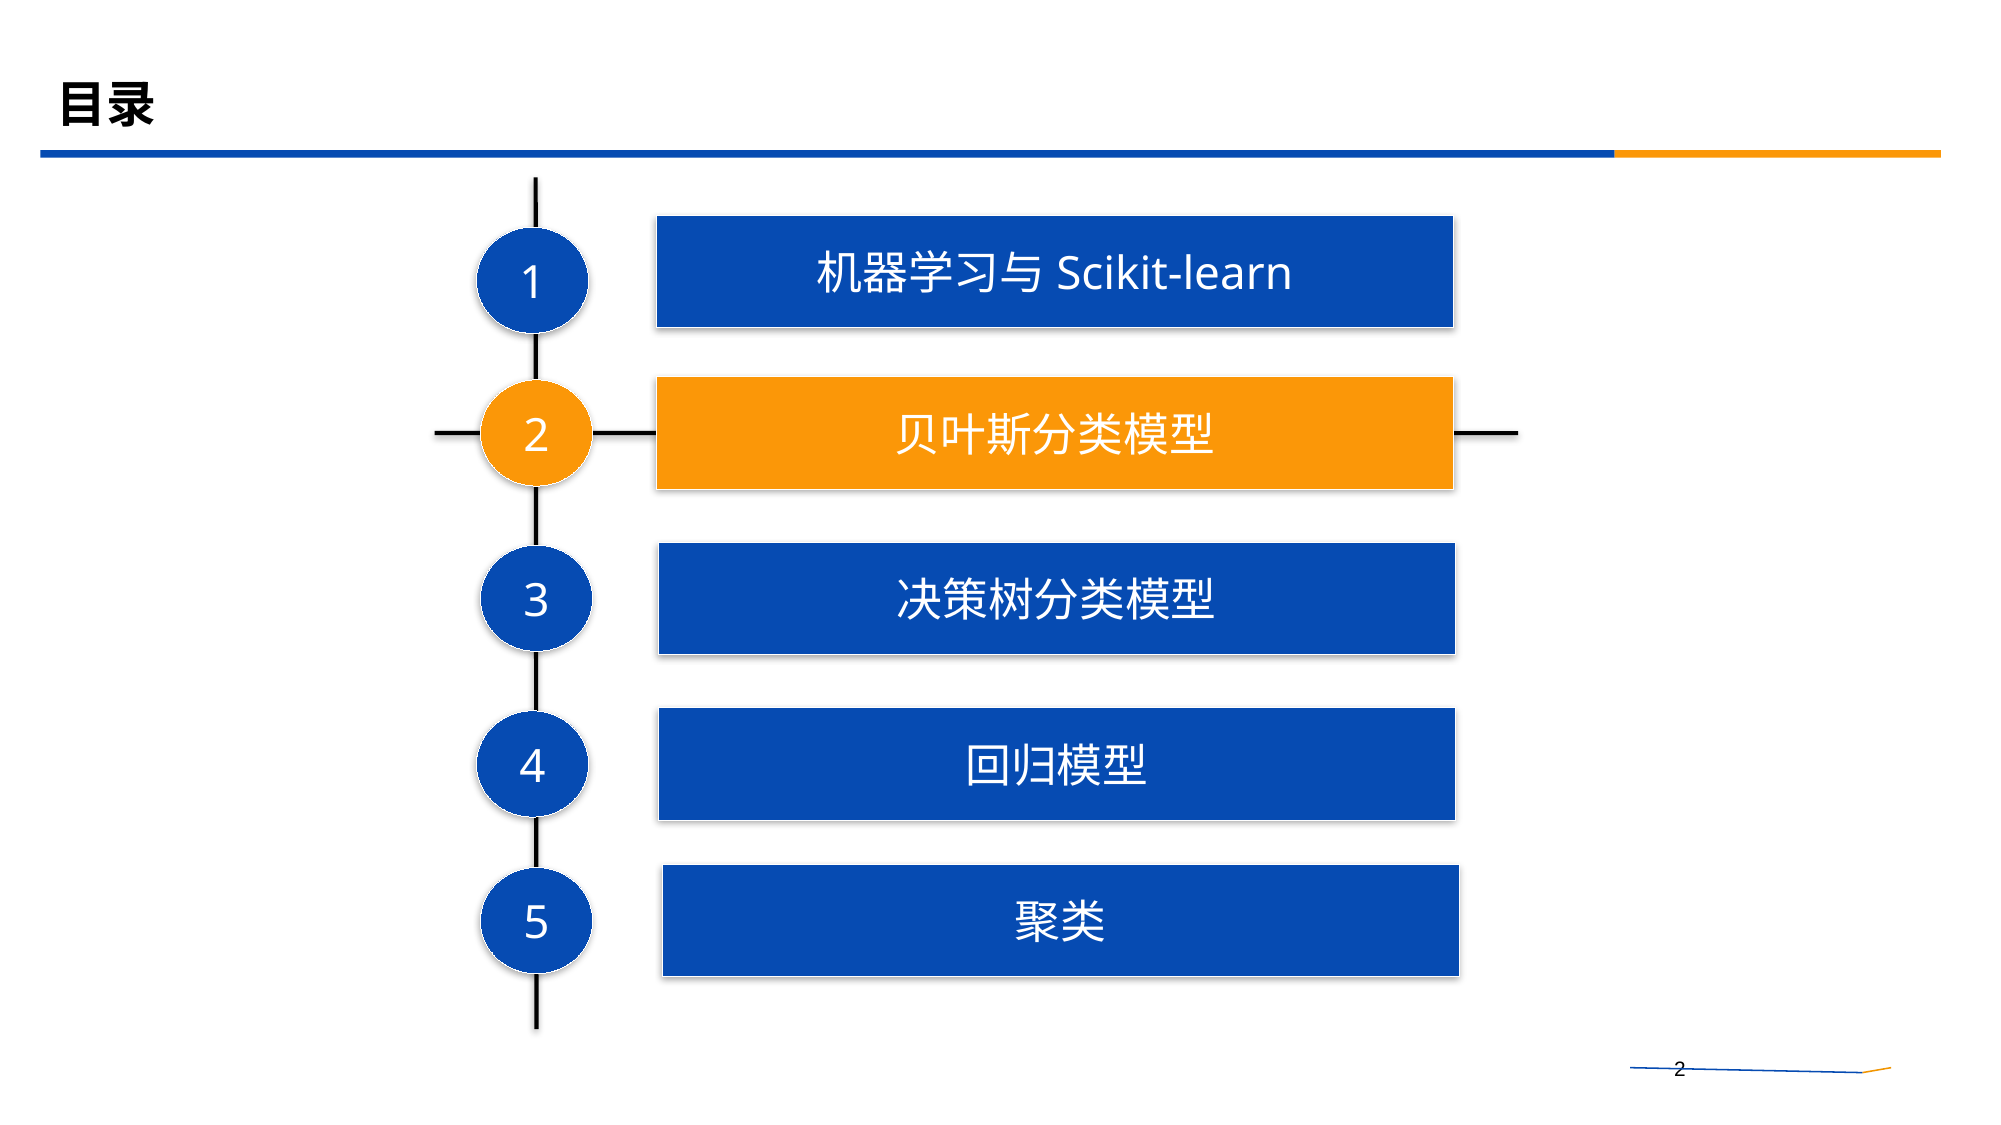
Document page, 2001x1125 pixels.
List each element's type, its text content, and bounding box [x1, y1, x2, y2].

text_box 机器学习与Scikit-learn [656, 215, 1454, 328]
text_box 5 [541, 867, 593, 974]
text_box 贝叶斯分类模型 [656, 376, 1454, 490]
text_box 1 [476, 227, 530, 334]
text_box 聚类 [662, 864, 1460, 977]
text_box 2 [541, 379, 593, 486]
text_box 4 [476, 710, 530, 818]
text_box 2 [480, 380, 530, 486]
text_box [596, 430, 650, 436]
text_box 决策树分类模型 [658, 542, 1456, 655]
text_box 3 [480, 545, 530, 651]
text_box 5 [480, 867, 530, 974]
text_box 4 [541, 711, 589, 817]
text_box 回归模型 [658, 707, 1456, 821]
text_box [1460, 431, 1519, 436]
text_box [434, 430, 475, 436]
title 目录 [41, 58, 1843, 146]
text_box 3 [541, 545, 593, 652]
text_box 1 [541, 227, 589, 333]
